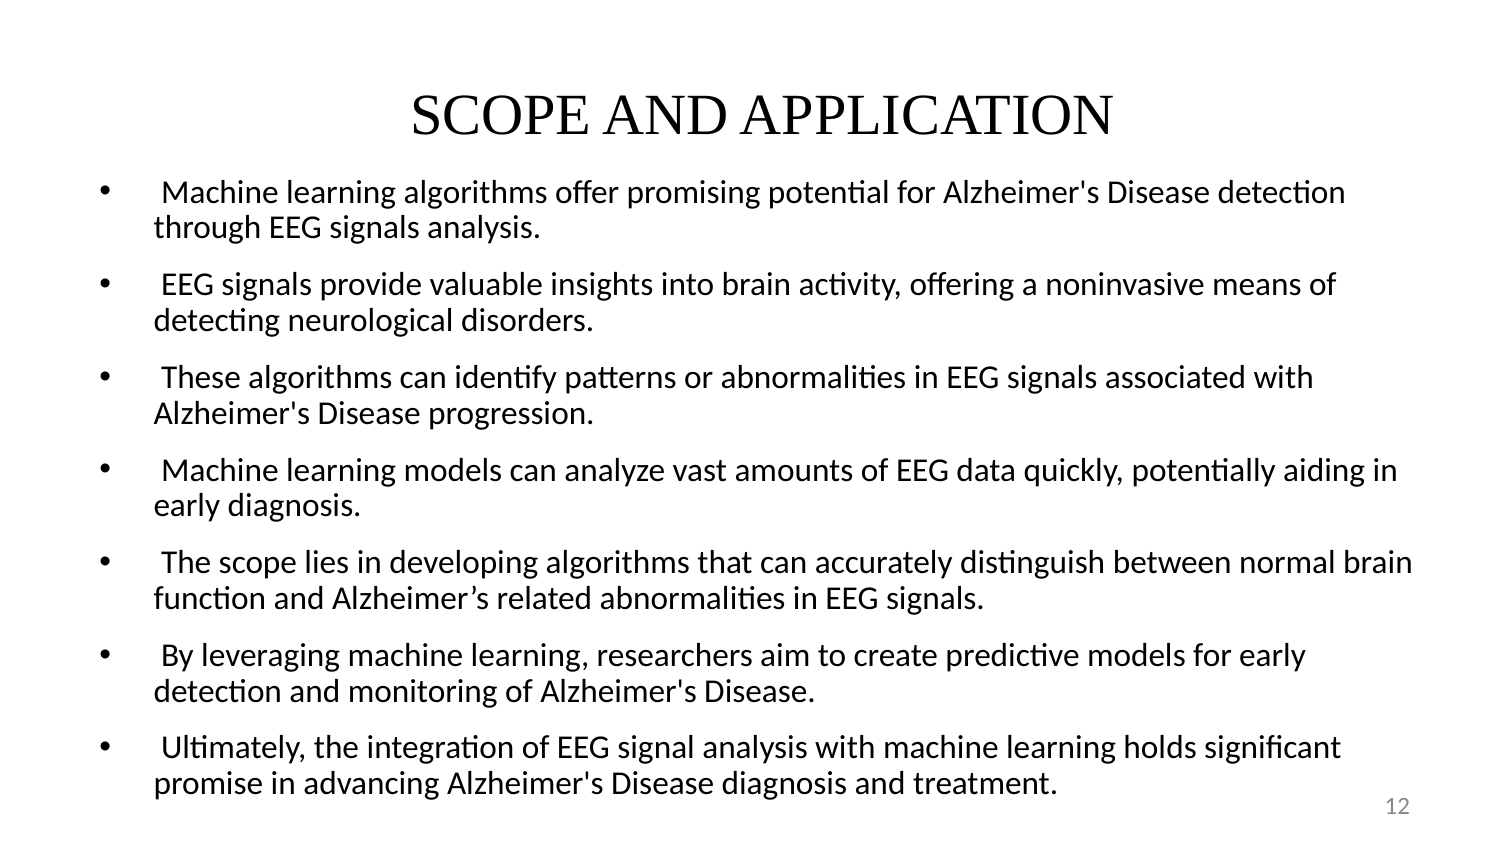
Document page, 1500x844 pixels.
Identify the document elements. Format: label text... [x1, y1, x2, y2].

slide_number ‹#› [1074, 782, 1425, 827]
title SCOPE AND APPLICATION [0, 19, 1500, 169]
text_box Machine learning algorithms offer promising potential for Alzheimer's Disease detection through EEG signals analysis. EEG signals provide valuable insights into brain activity, offering a noninvasive means of detecting neurological disorders. These algorithms can identify patterns or abnormalities in EEG signals associated with Alzheimer's Disease progression. Machine learning models can analyze vast amounts of EEG data quickly, potentially aiding in early diagnosis. The scope lies in developing algorithms that can accurately distinguish between normal brain function and Alzheimer’s related abnormalities in EEG signals. By leveraging machine learning, researchers aim to create predictive models for early detection and monitoring of Alzheimer's Disease. Ultimately, the integration of EEG signal analysis with machine learning holds significant promise in advancing Alzheimer's Disease diagnosis and treatment. [67, 168, 1433, 757]
